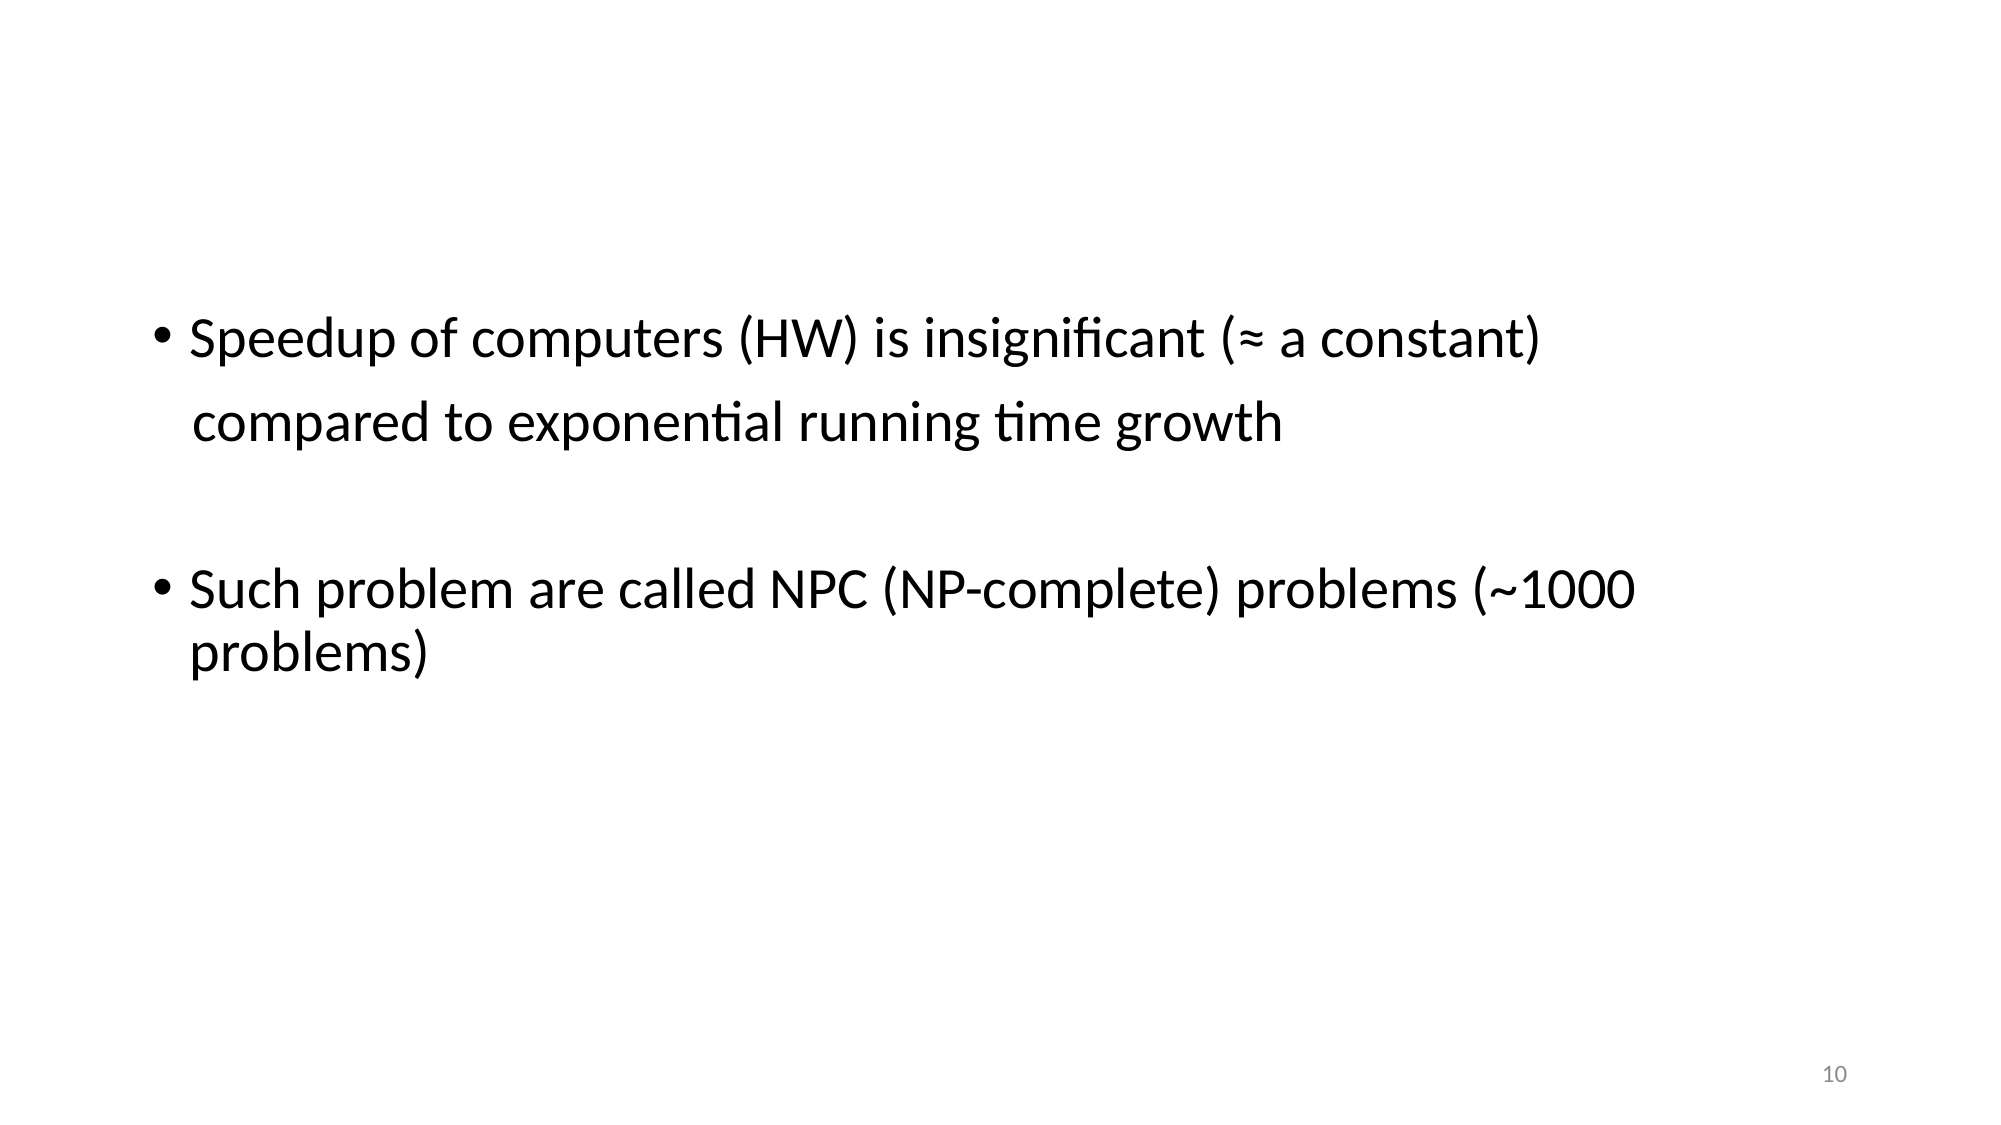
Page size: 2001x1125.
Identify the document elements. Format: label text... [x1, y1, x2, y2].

list Speedup of computers (HW) is insignificant (≈ a constant) compared to exponential running time growth Such problem are called NPC (NP-complete) problems (~1000 problems) [137, 299, 1863, 1014]
slide_number 10 [1412, 1042, 1863, 1103]
